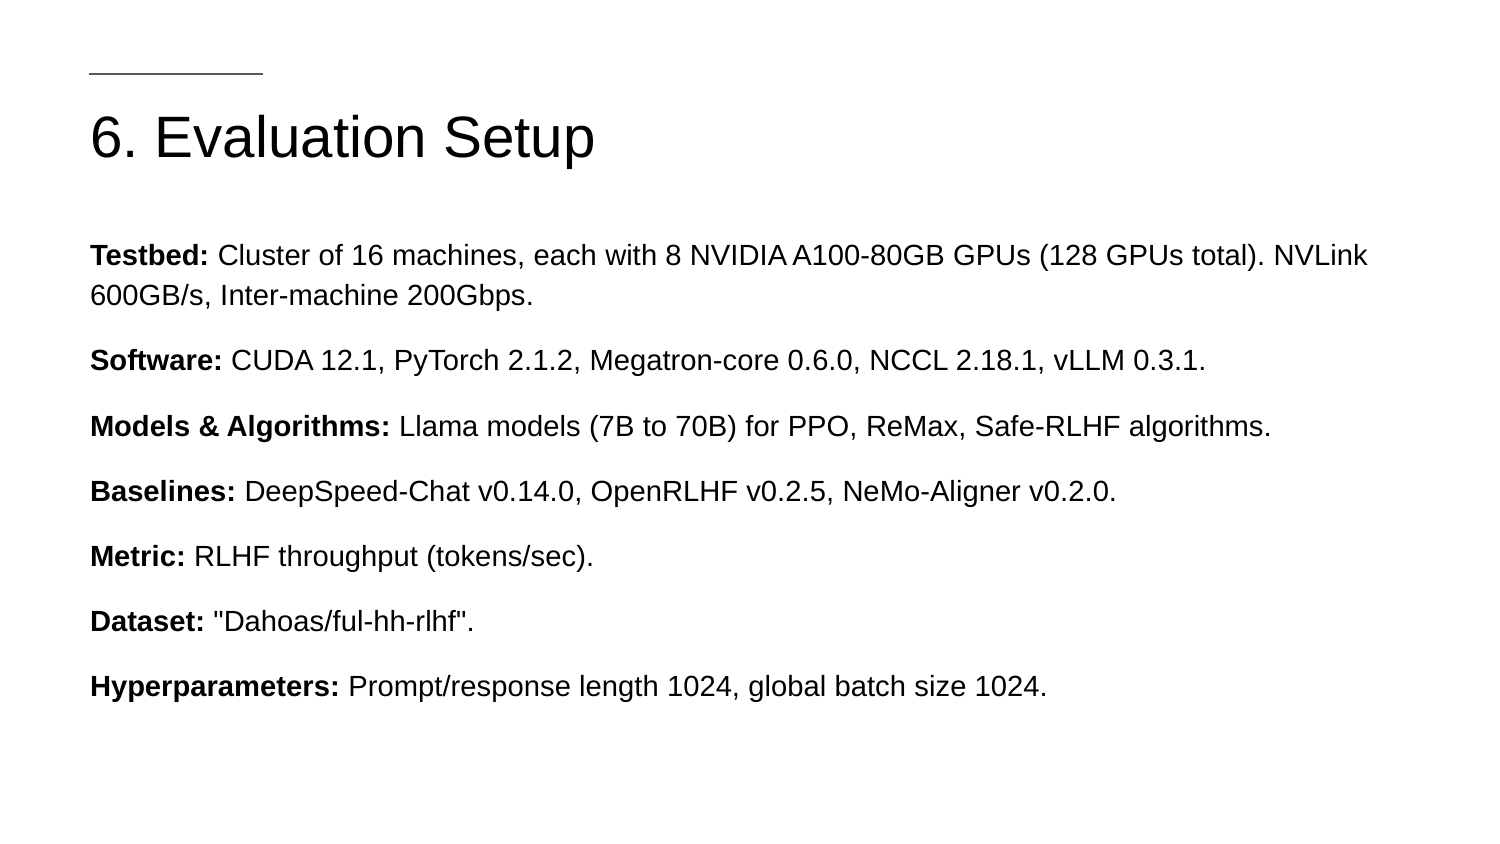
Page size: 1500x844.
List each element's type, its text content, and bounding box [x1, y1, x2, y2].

list Testbed: Cluster of 16 machines, each with 8 NVIDIA A100-80GB GPUs (128 GPUs total). NVLink 600GB/s, Inter-machine 200Gbps. Software: CUDA 12.1, PyTorch 2.1.2, Megatron-core 0.6.0, NCCL 2.18.1, vLLM 0.3.1. Models & Algorithms: Llama models (7B to 70B) for PPO, ReMax, Safe-RLHF algorithms. Baselines: DeepSpeed-Chat v0.14.0, OpenRLHF v0.2.5, NeMo-Aligner v0.2.0. Metric: RLHF throughput (tokens/sec). Dataset: "Dahoas/ful-hh-rlhf". Hyperparameters: Prompt/response length 1024, global batch size 1024. [90, 229, 1424, 704]
title 6. Evaluation Setup [90, 98, 1390, 209]
